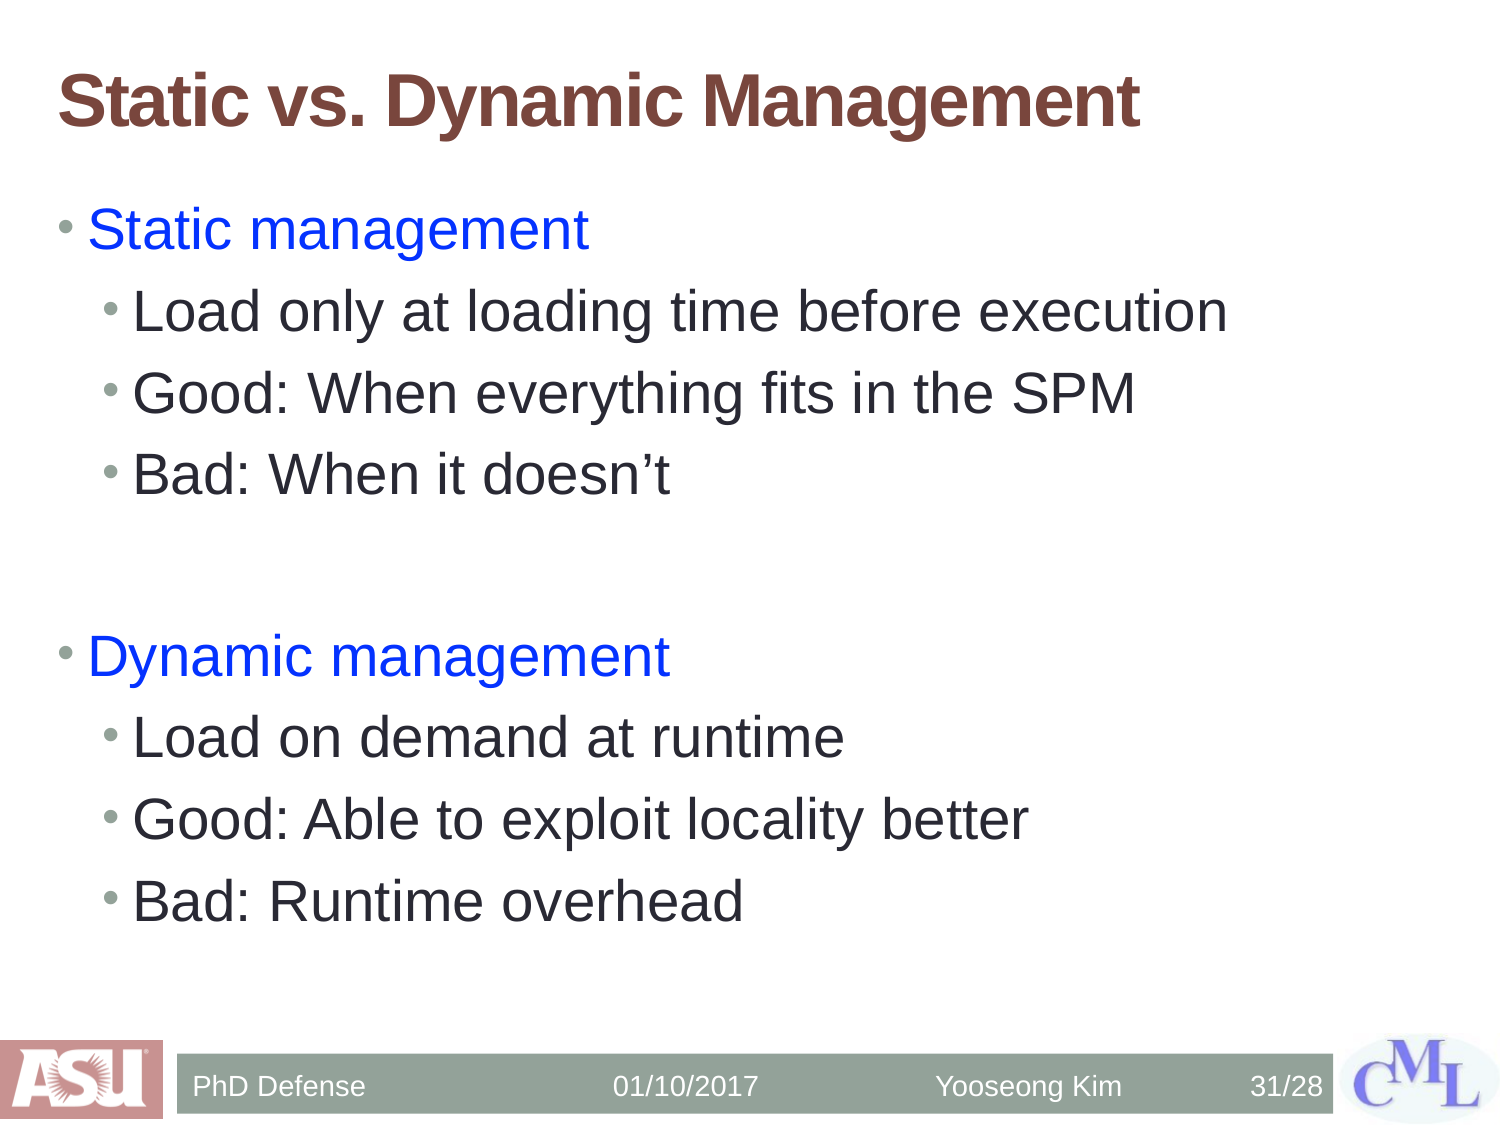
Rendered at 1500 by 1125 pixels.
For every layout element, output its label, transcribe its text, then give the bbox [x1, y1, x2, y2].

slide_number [177, 1056, 781, 1114]
footer Yooseong Kim [801, 1056, 1138, 1114]
list Static management Load only at loading time before execution Good: When everything fits in the SPM Bad: When it doesn’t Dynamic management Load on demand at runtime Good: Able to exploit locality better Bad: Runtime overhead [42, 184, 1469, 1029]
title Static vs. Dynamic Management [42, 27, 1469, 166]
